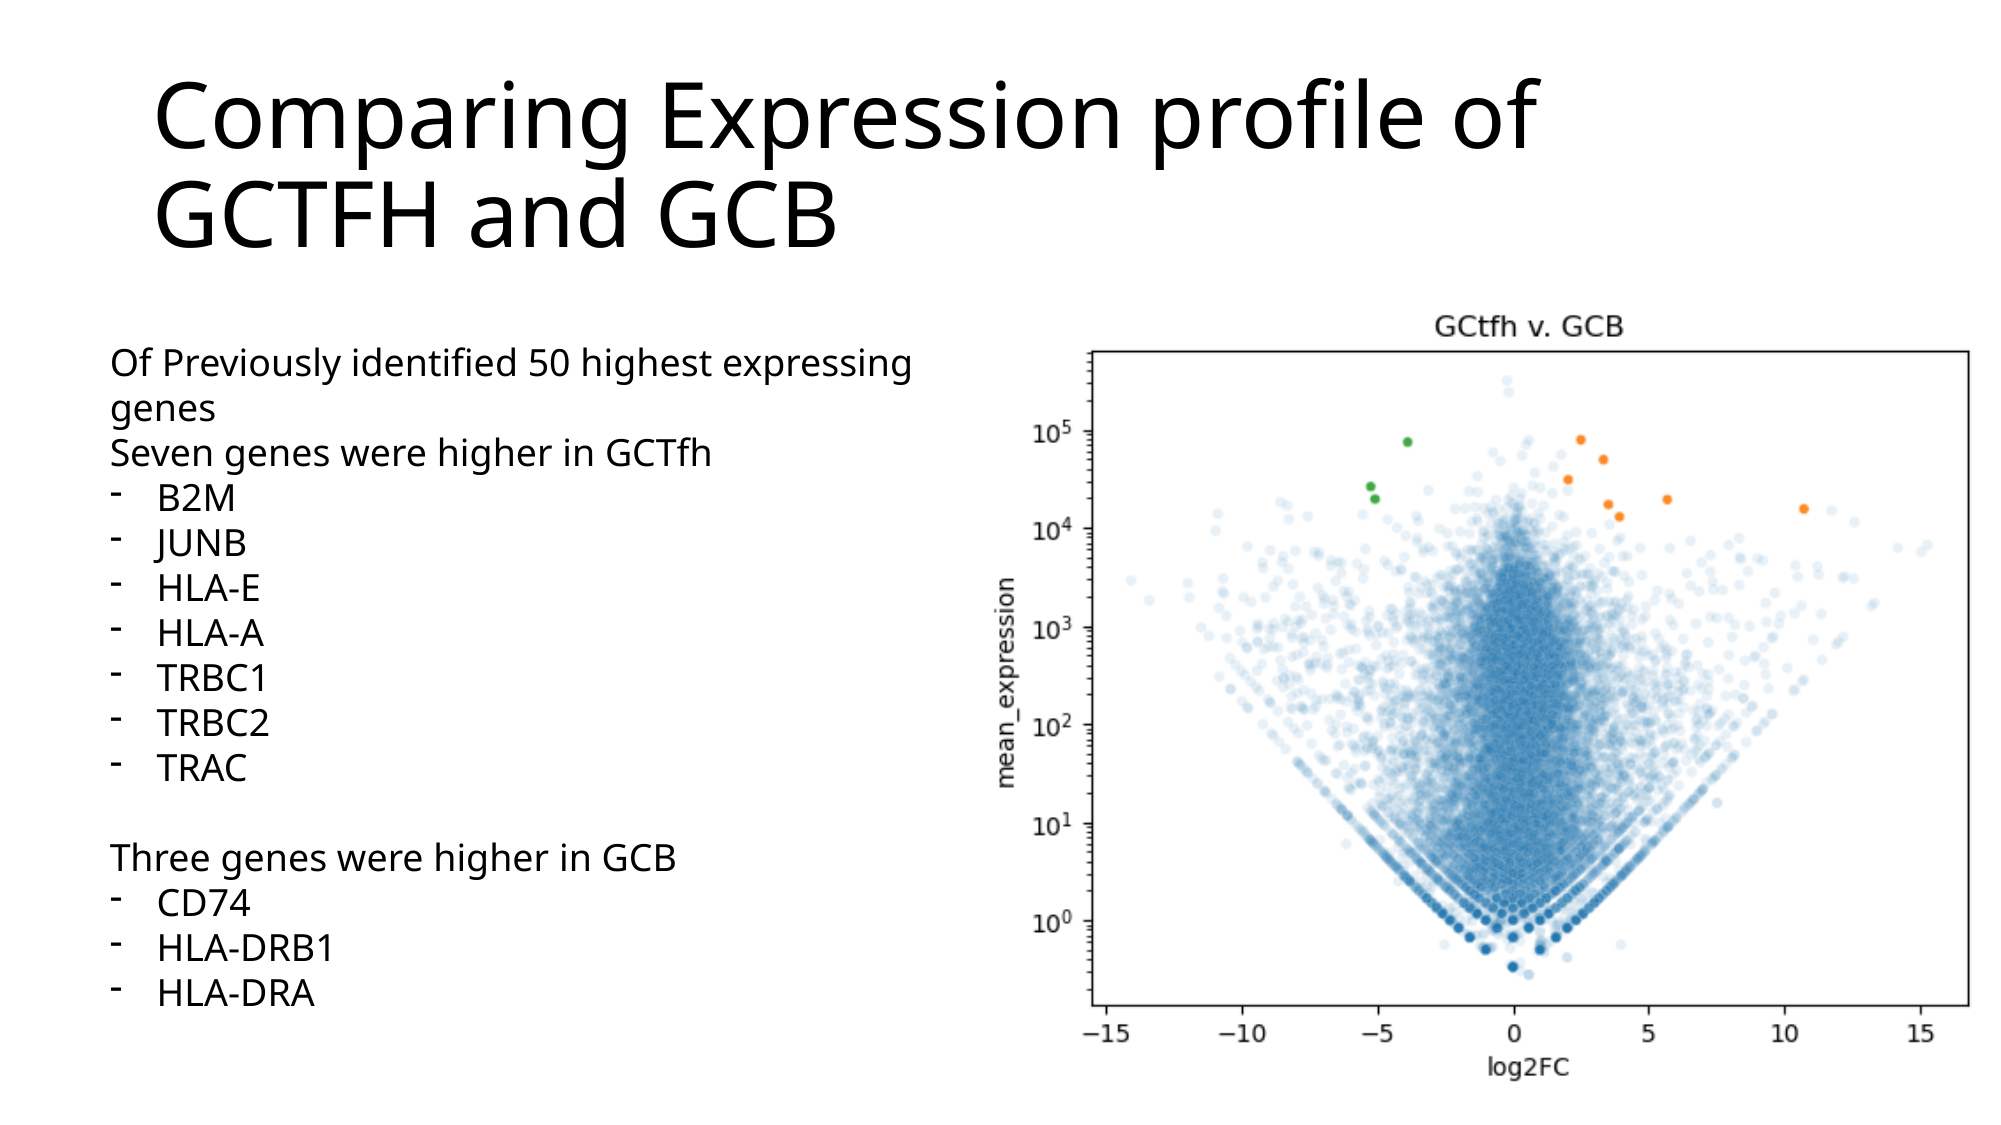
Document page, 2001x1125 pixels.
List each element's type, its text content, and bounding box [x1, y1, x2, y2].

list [976, 297, 1985, 1099]
title Comparing Expression profile of GCTFH and GCB [137, 59, 1863, 278]
text_box Of Previously identified 50 highest expressing genes Seven genes were higher in GCTfh B2M JUNB HLA-E HLA-A TRBC1 TRBC2 TRAC Three genes were higher in GCB CD74 HLA-DRB1 HLA-DRA [94, 331, 949, 1022]
